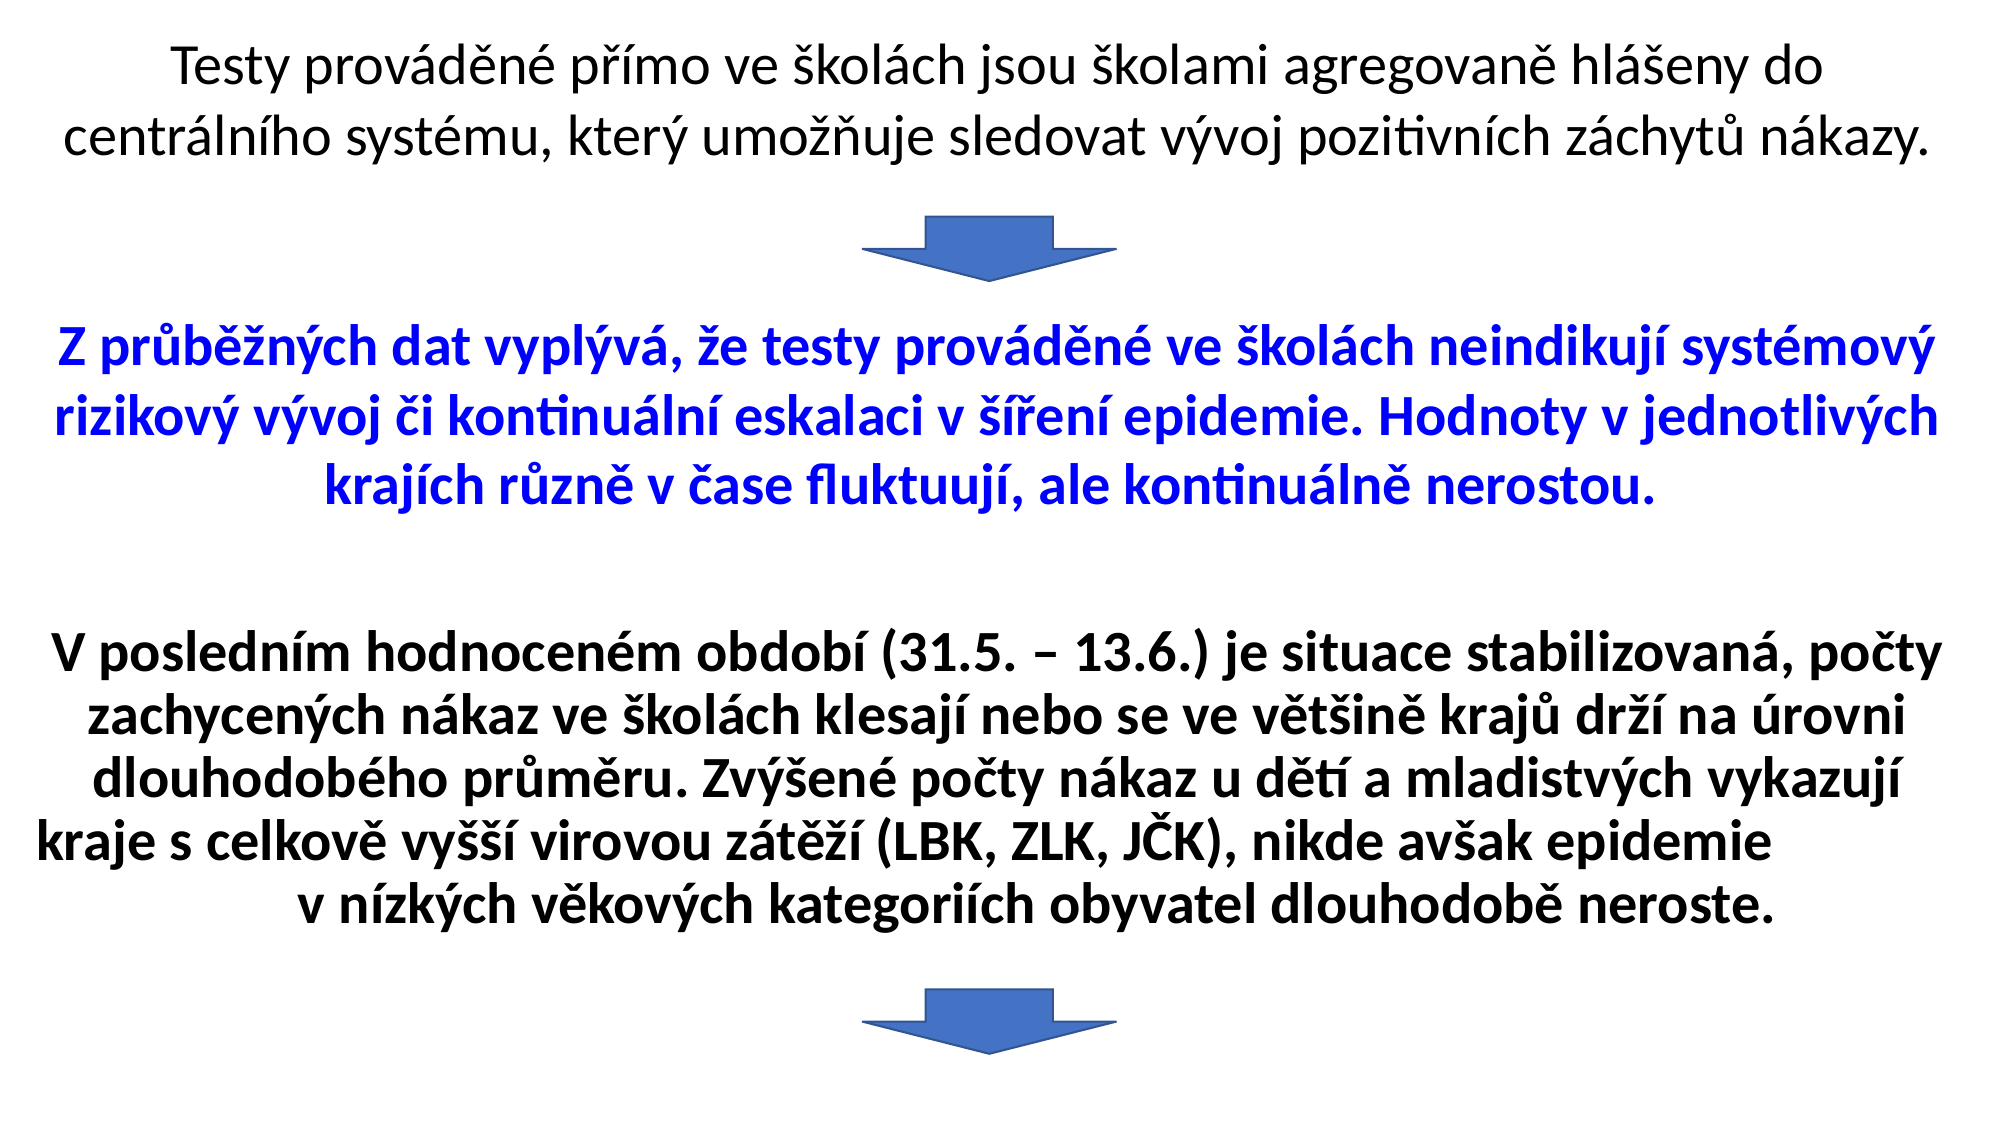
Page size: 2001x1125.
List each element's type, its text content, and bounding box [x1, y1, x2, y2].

text_box [861, 988, 1117, 1055]
text_box [861, 215, 1117, 283]
text_box [70, 101, 1916, 245]
text_box Testy prováděné přímo ve školách jsou školami agregovaně hlášeny do centrálního systému, který umožňuje sledovat vývoj pozitivních záchytů nákazy. Z průběžných dat vyplývá, že testy prováděné ve školách neindikují systémový rizikový vývoj či kontinuální eskalaci v šíření epidemie. Hodnoty v jednotlivých krajích různě v čase fluktuují, ale kontinuálně nerostou. V posledním hodnoceném období (31.5. – 13.6.) je situace stabilizovaná, počty zachycených nákaz ve školách klesají nebo se ve většině krajů drží na úrovni dlouhodobého průměru. Zvýšené počty nákaz u dětí a mladistvých vykazují kraje s celkově vyšší virovou zátěží (LBK, ZLK, JČK), nikde avšak epidemie v nízkých věkových kategoriích obyvatel dlouhodobě neroste. [17, 19, 1979, 944]
